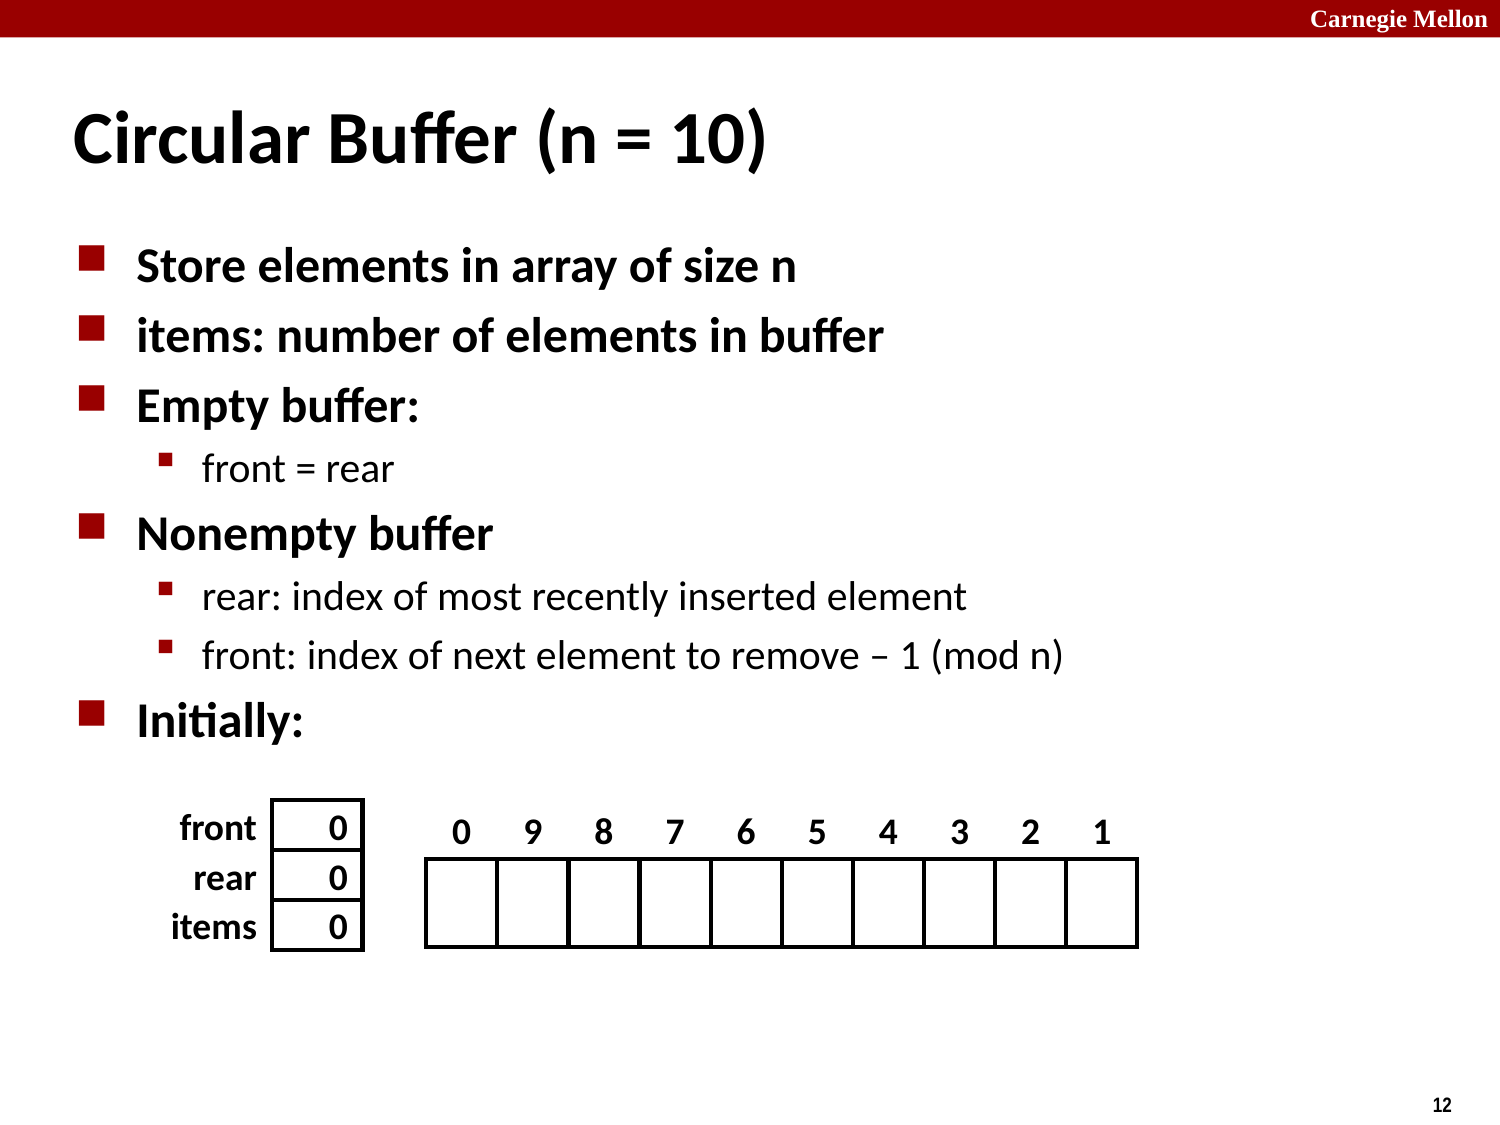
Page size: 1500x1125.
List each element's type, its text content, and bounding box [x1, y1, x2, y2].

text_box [124, 799, 363, 951]
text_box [425, 799, 1138, 947]
list Store elements in array of size n items: number of elements in buffer Empty buffer: front = rear Nonempty buffer rear: index of most recently inserted element front: index of next element to remove – 1 (mod n) Initially: [64, 224, 1413, 1040]
title Circular Buffer (n = 10) [58, 71, 1463, 197]
